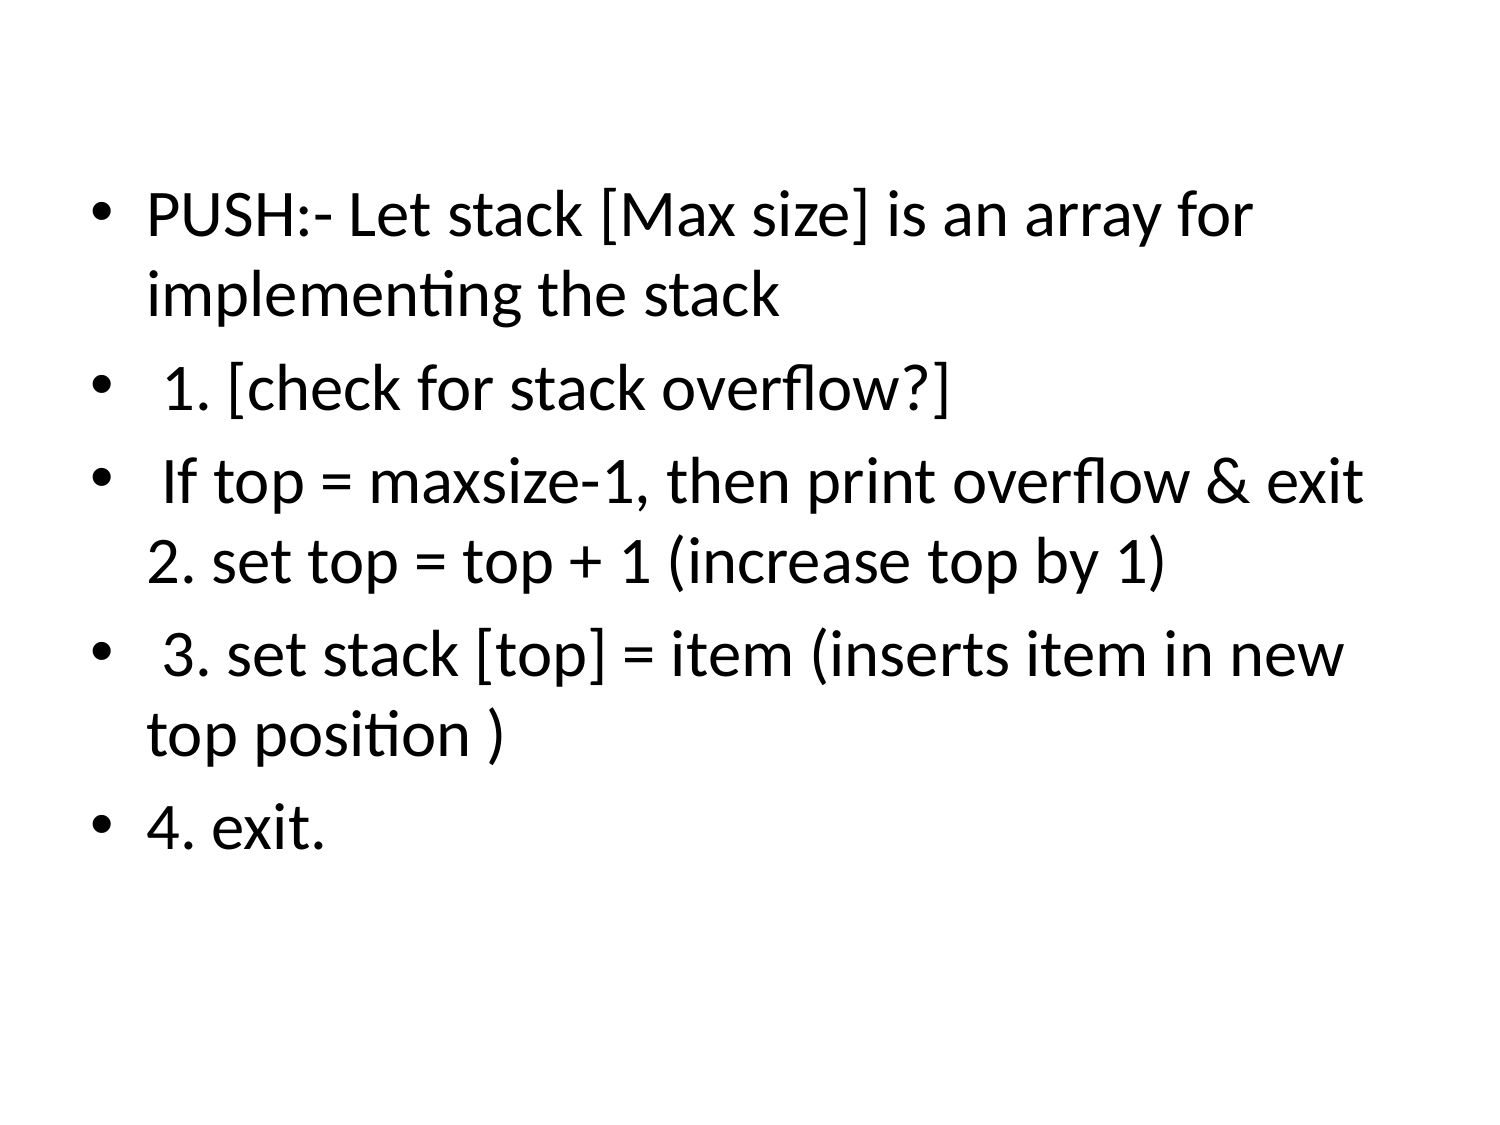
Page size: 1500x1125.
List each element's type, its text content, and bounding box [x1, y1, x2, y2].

list PUSH:- Let stack [Max size] is an array for implementing the stack 1. [check for stack overflow?] If top = maxsize-1, then print overflow & exit 2. set top = top + 1 (increase top by 1) 3. set stack [top] = item (inserts item in new top position ) 4. exit. [75, 162, 1425, 1005]
